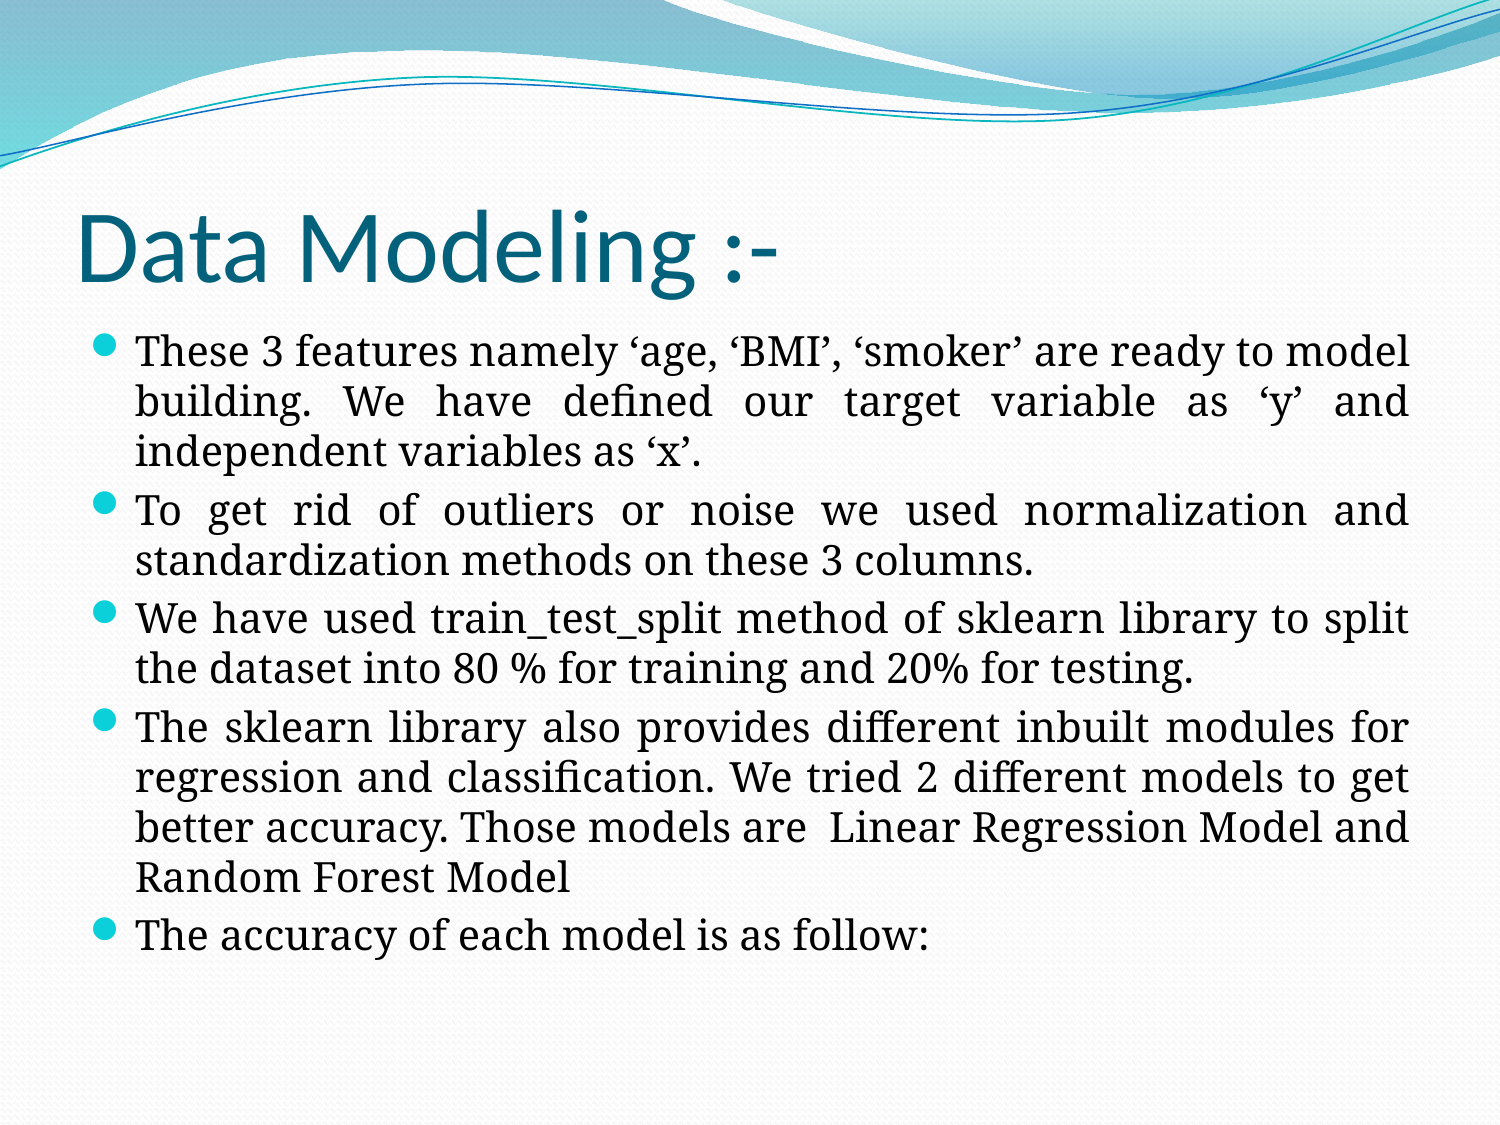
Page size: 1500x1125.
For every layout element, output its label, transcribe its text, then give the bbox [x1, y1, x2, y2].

title Data Modeling :- [75, 115, 1425, 303]
list These 3 features namely ‘age, ‘BMI’, ‘smoker’ are ready to model building. We have defined our target variable as ‘y’ and independent variables as ‘x’. To get rid of outliers or noise we used normalization and standardization methods on these 3 columns. We have used train_test_split method of sklearn library to split the dataset into 80 % for training and 20% for testing. The sklearn library also provides different inbuilt modules for regression and classification. We tried 2 different models to get better accuracy. Those models are Linear Regression Model and Random Forest Model The accuracy of each model is as follow: [75, 317, 1425, 1038]
